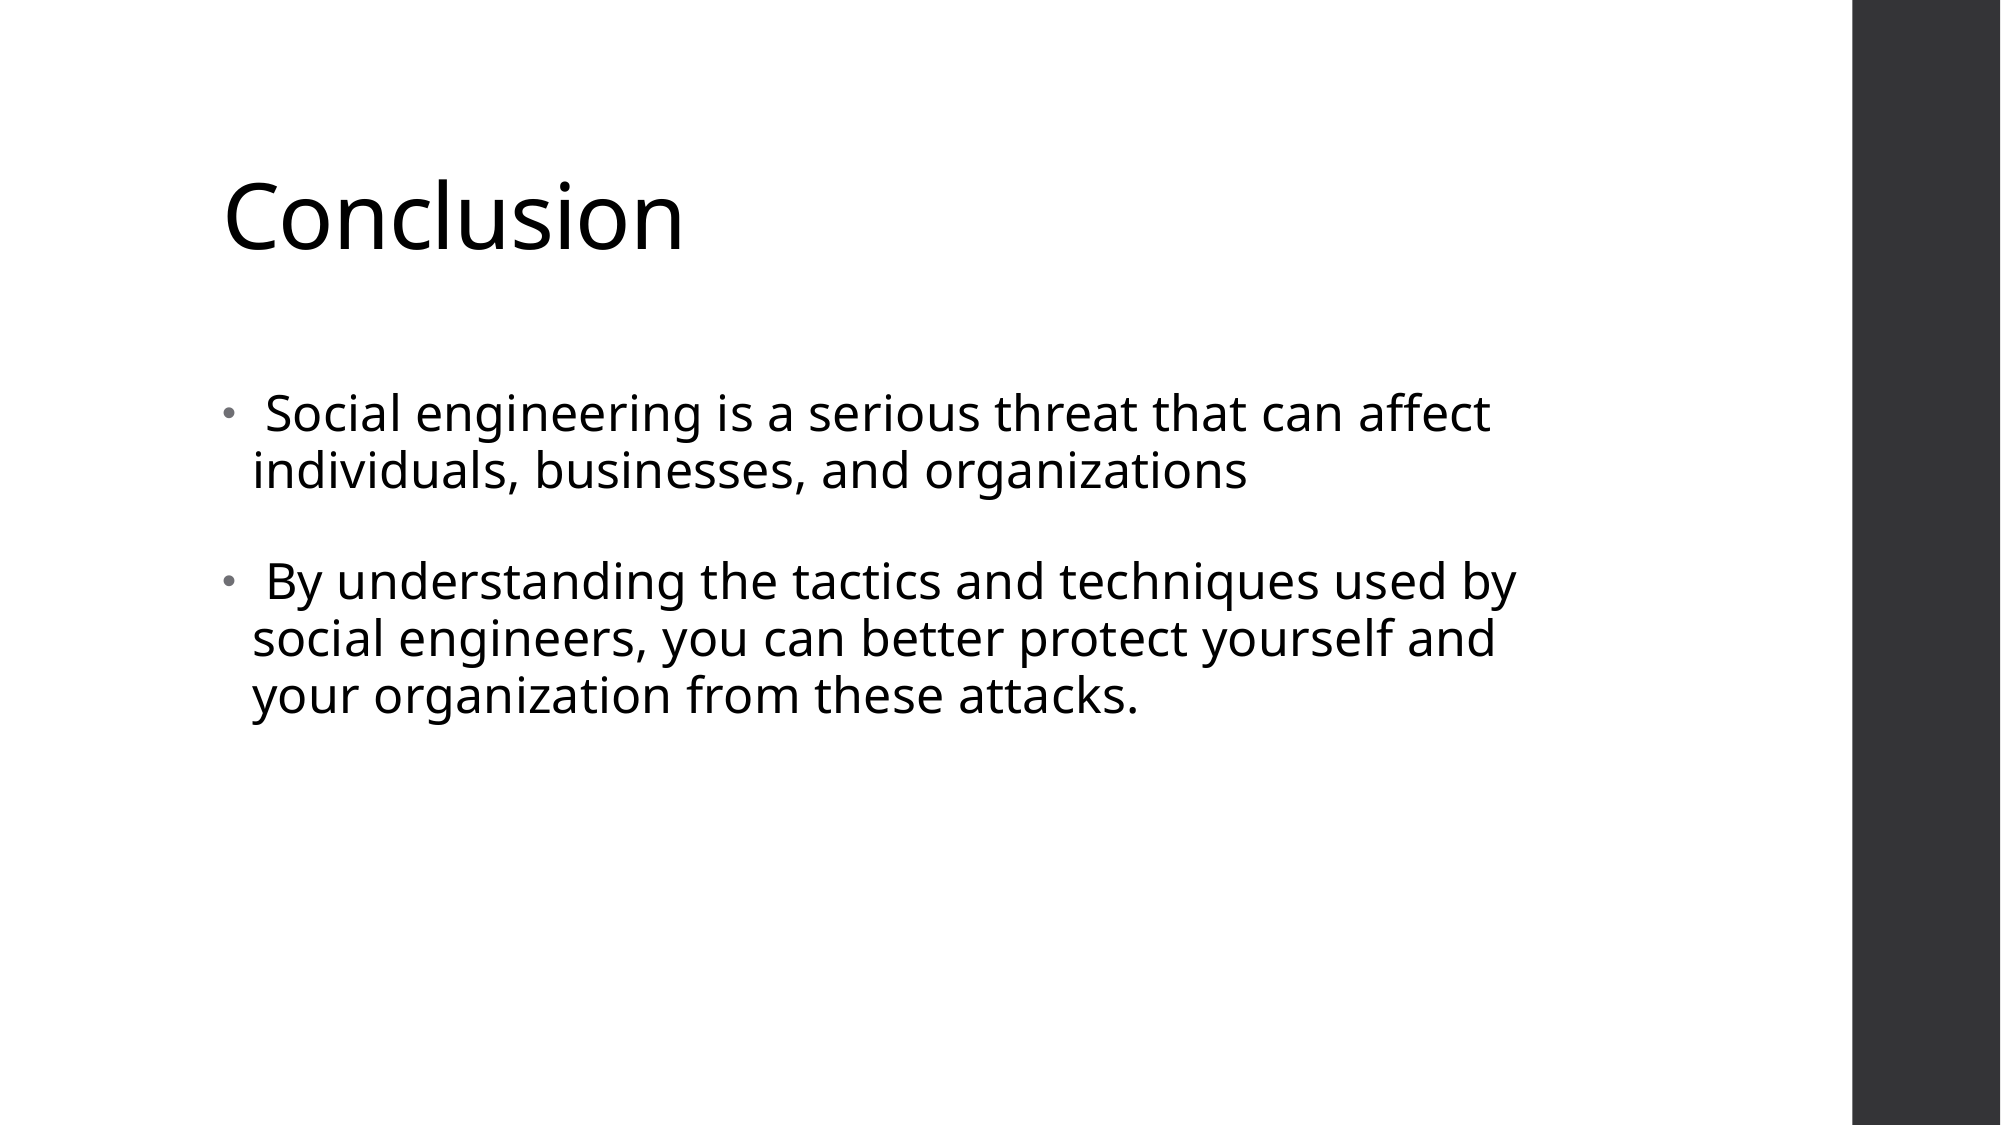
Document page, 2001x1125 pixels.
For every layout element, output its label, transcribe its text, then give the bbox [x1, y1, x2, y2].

title Conclusion [206, 60, 1797, 278]
list Social engineering is a serious threat that can affect individuals, businesses, and organizations By understanding the tactics and techniques used by social engineers, you can better protect yourself and your organization from these attacks. [206, 299, 1617, 1014]
